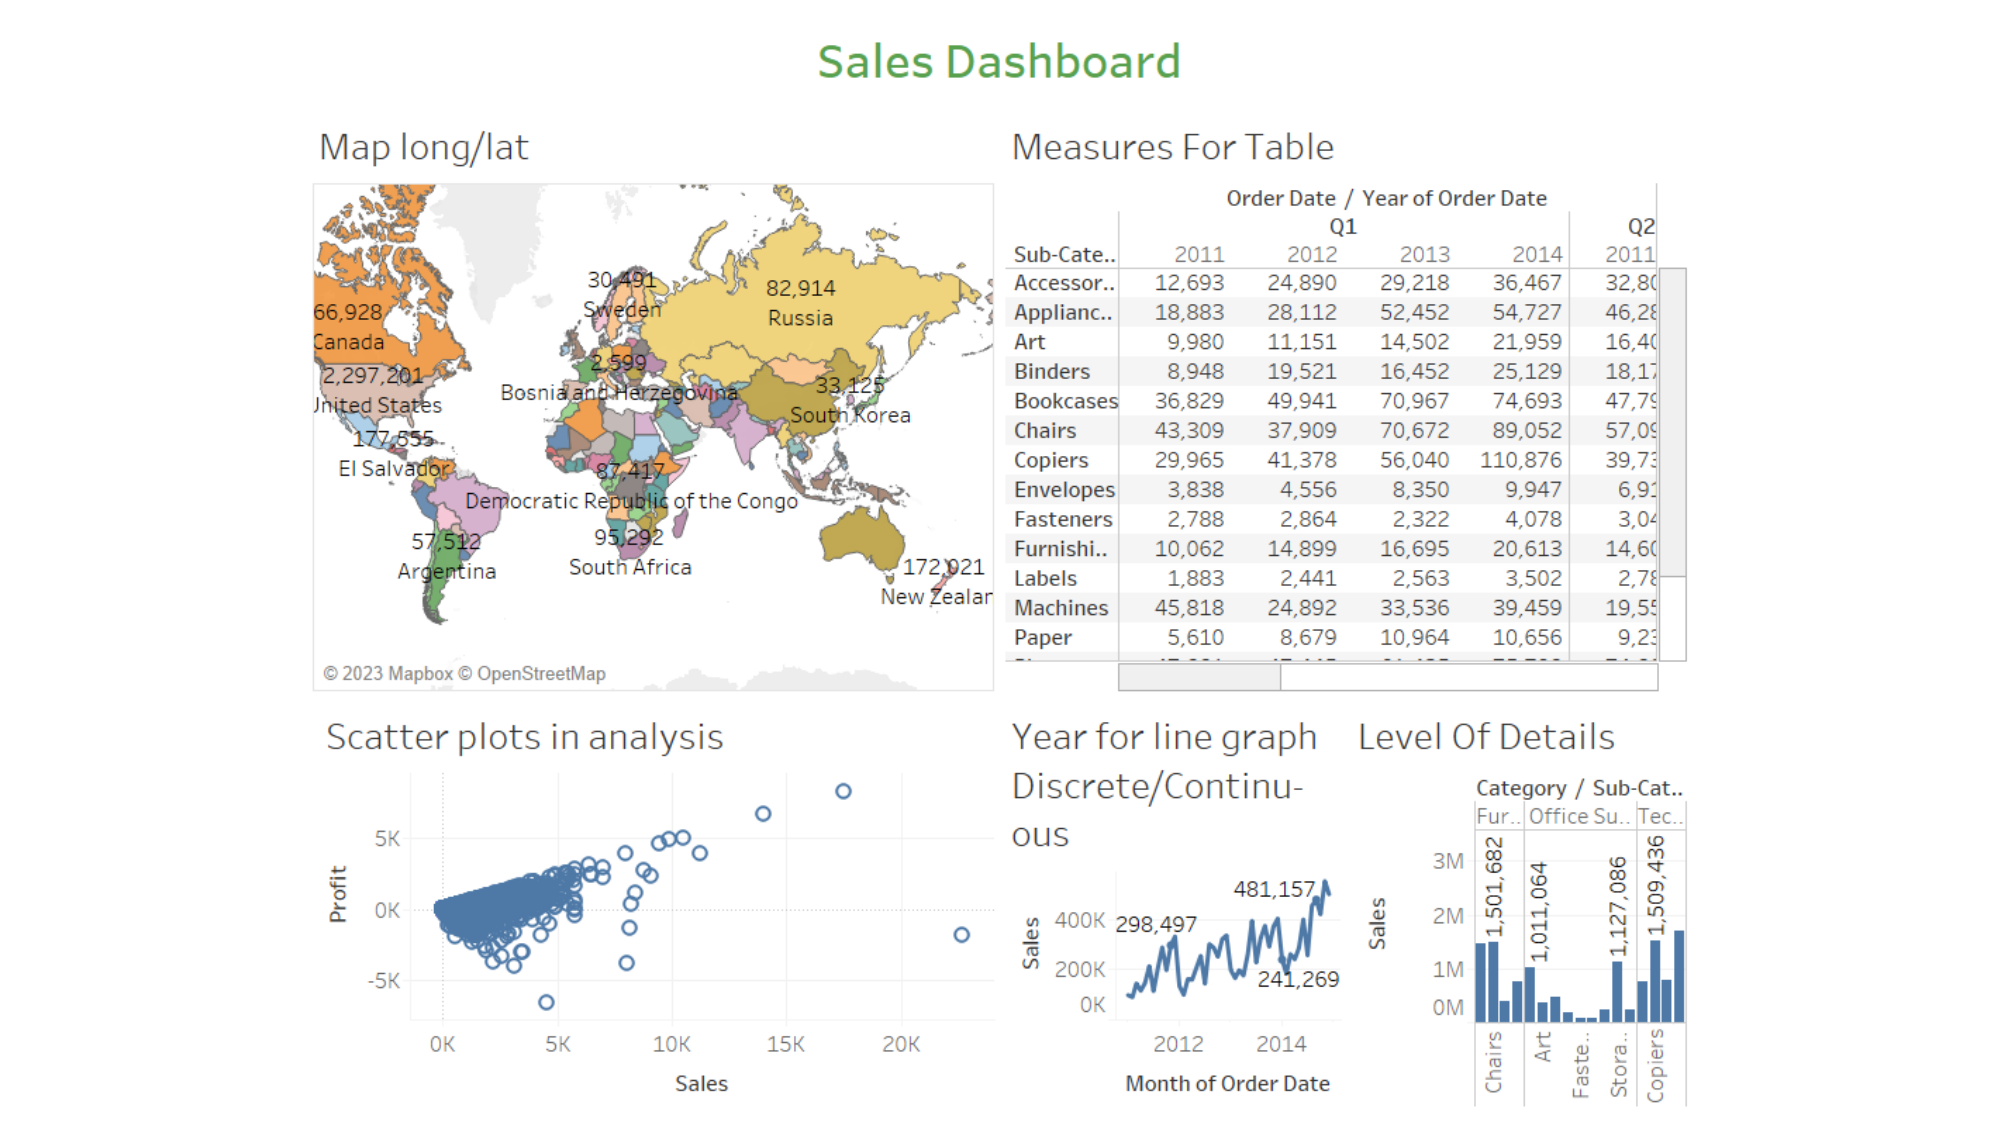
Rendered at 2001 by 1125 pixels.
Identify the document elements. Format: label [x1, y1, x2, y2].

picture [296, 0, 1704, 1125]
